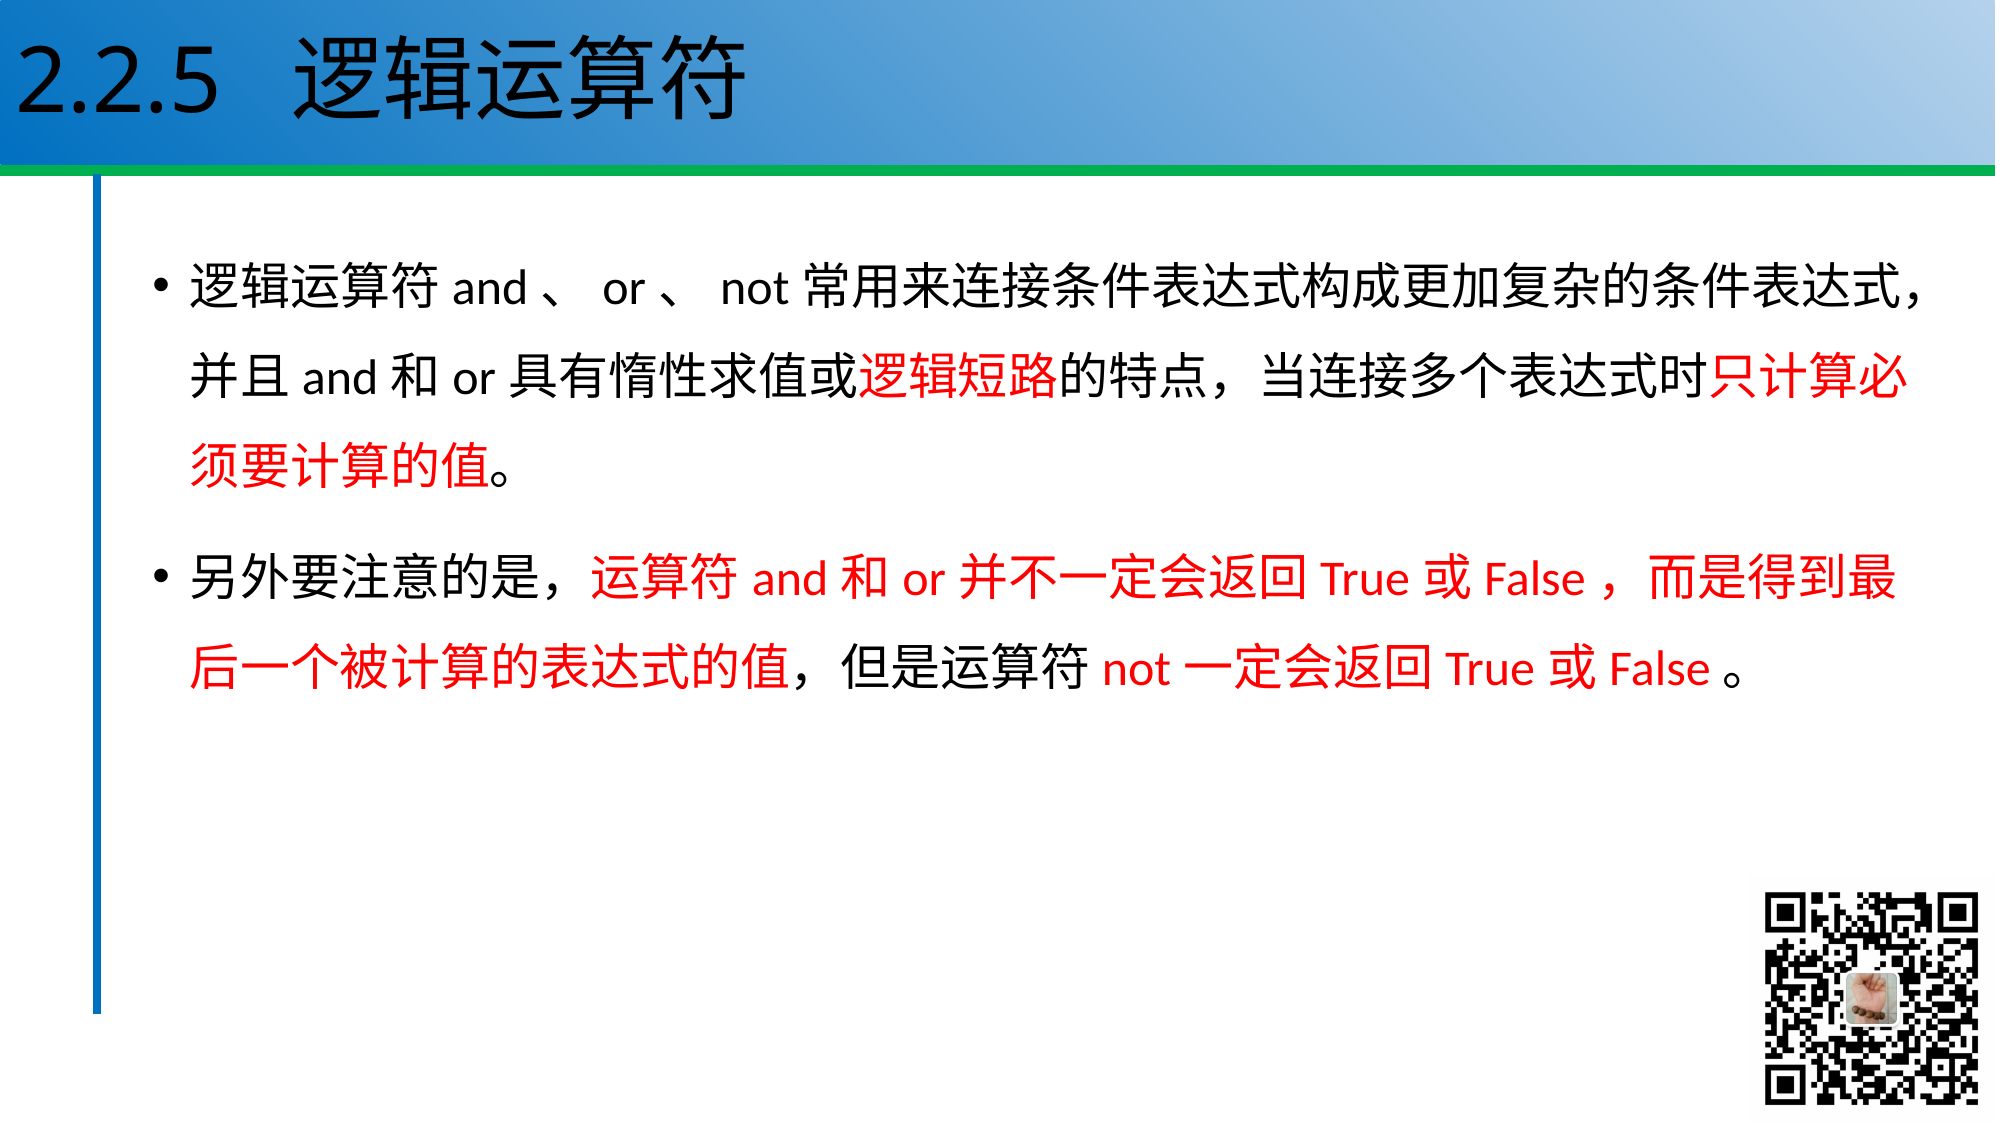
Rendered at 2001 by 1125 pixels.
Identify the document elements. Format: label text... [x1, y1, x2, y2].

list 逻辑运算符and、or、not常用来连接条件表达式构成更加复杂的条件表达式，并且and和or具有惰性求值或逻辑短路的特点，当连接多个表达式时只计算必须要计算的值。 另外要注意的是，运算符and和or并不一定会返回True或False，而是得到最后一个被计算的表达式的值，但是运算符not一定会返回True或False。 [137, 216, 1934, 978]
slide_number [1412, 1042, 1863, 1103]
title 2.2.5 逻辑运算符 [0, 0, 1995, 165]
picture [1748, 875, 1995, 1122]
